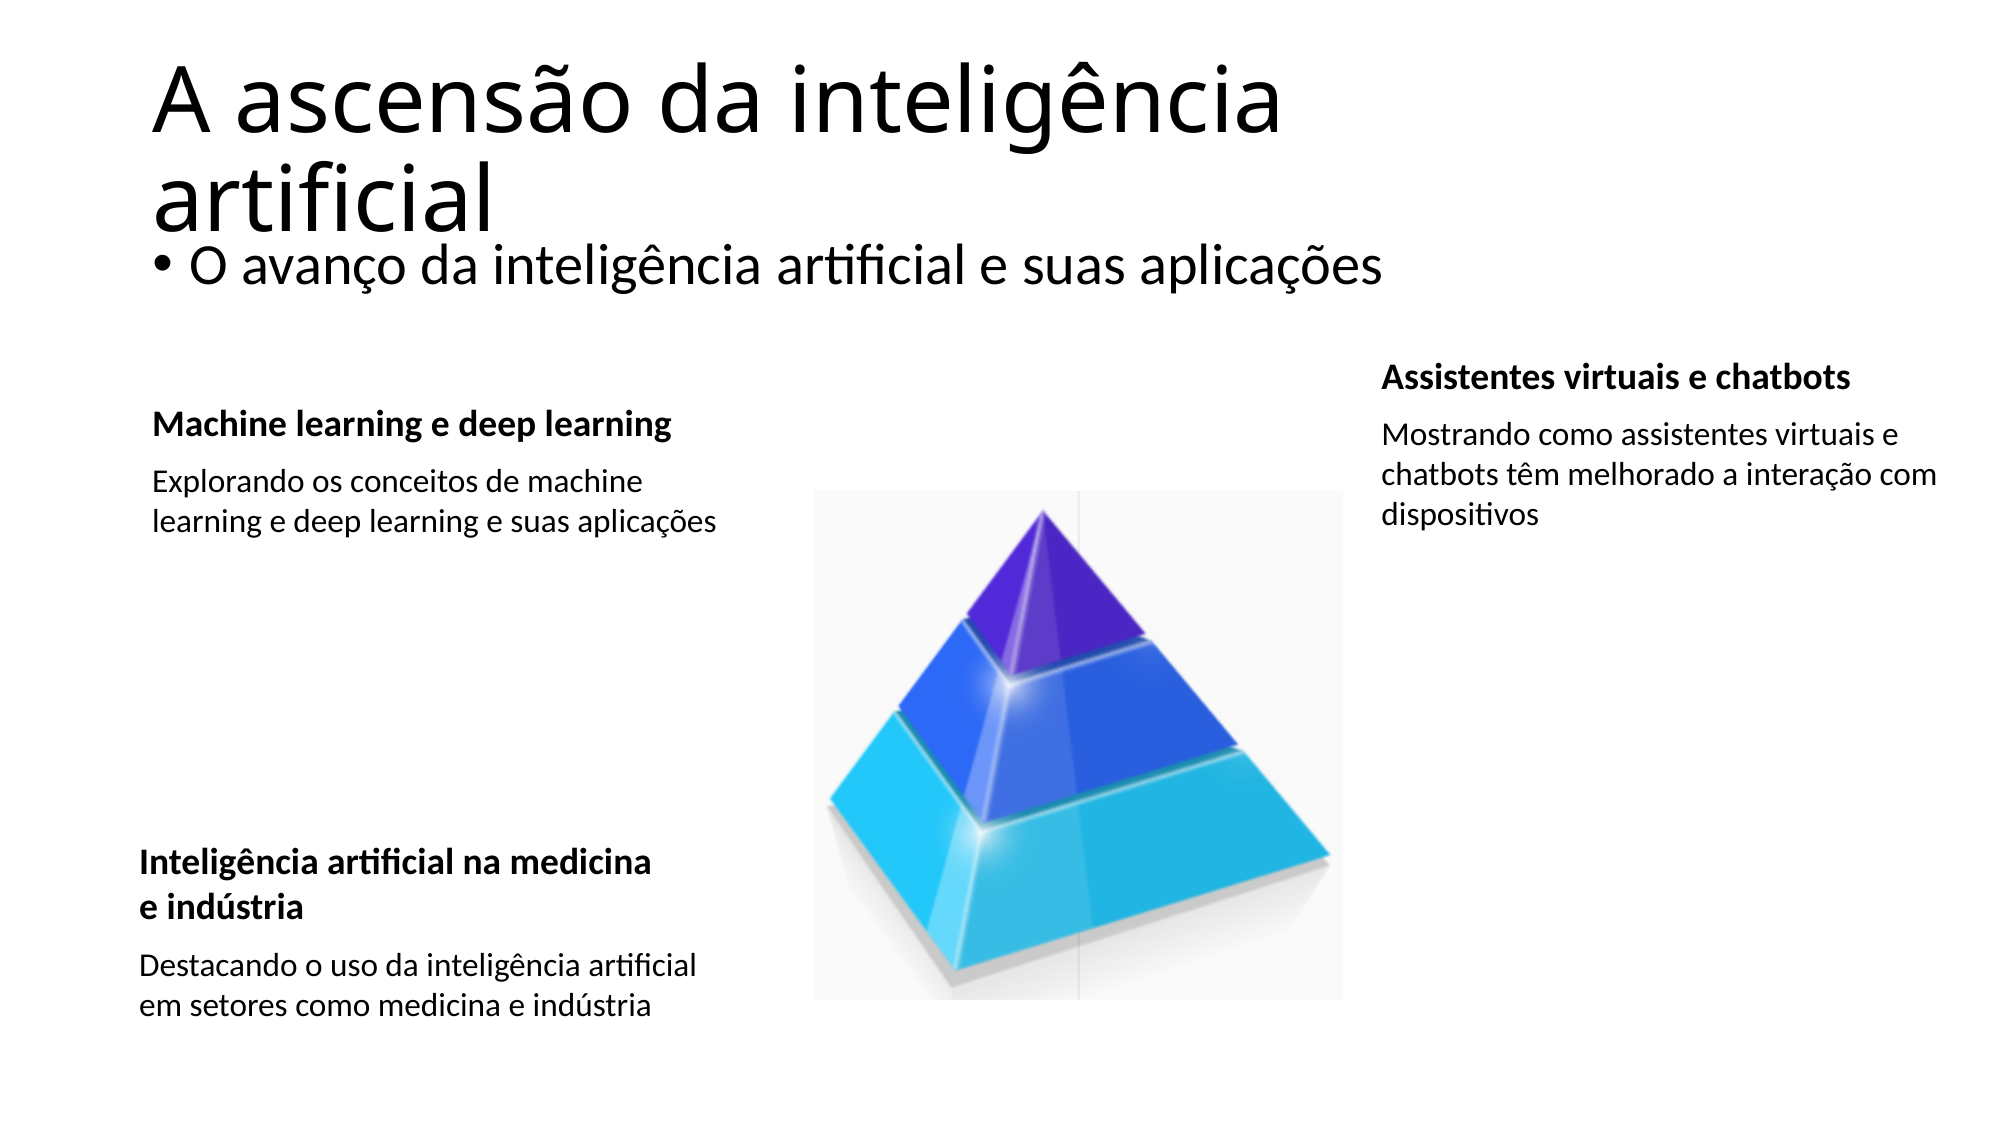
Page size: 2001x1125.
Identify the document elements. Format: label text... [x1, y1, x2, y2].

text_box Inteligência artificial na medicina e indústria [124, 829, 690, 935]
title A ascensão da inteligência artificial [137, 59, 1476, 246]
picture [814, 491, 1343, 1000]
text_box Destacando o uso da inteligência artificial em setores como medicina e indústria [124, 935, 758, 1031]
text_box Machine learning e deep learning [137, 391, 703, 451]
text_box Assistentes virtuais e chatbots [1366, 344, 1932, 405]
list O avanço da inteligência artificial e suas aplicações [137, 226, 1415, 335]
text_box Explorando os conceitos de machine learning e deep learning e suas aplicações [137, 451, 771, 547]
text_box Mostrando como assistentes virtuais e chatbots têm melhorado a interação com dispositivos [1366, 405, 2000, 540]
